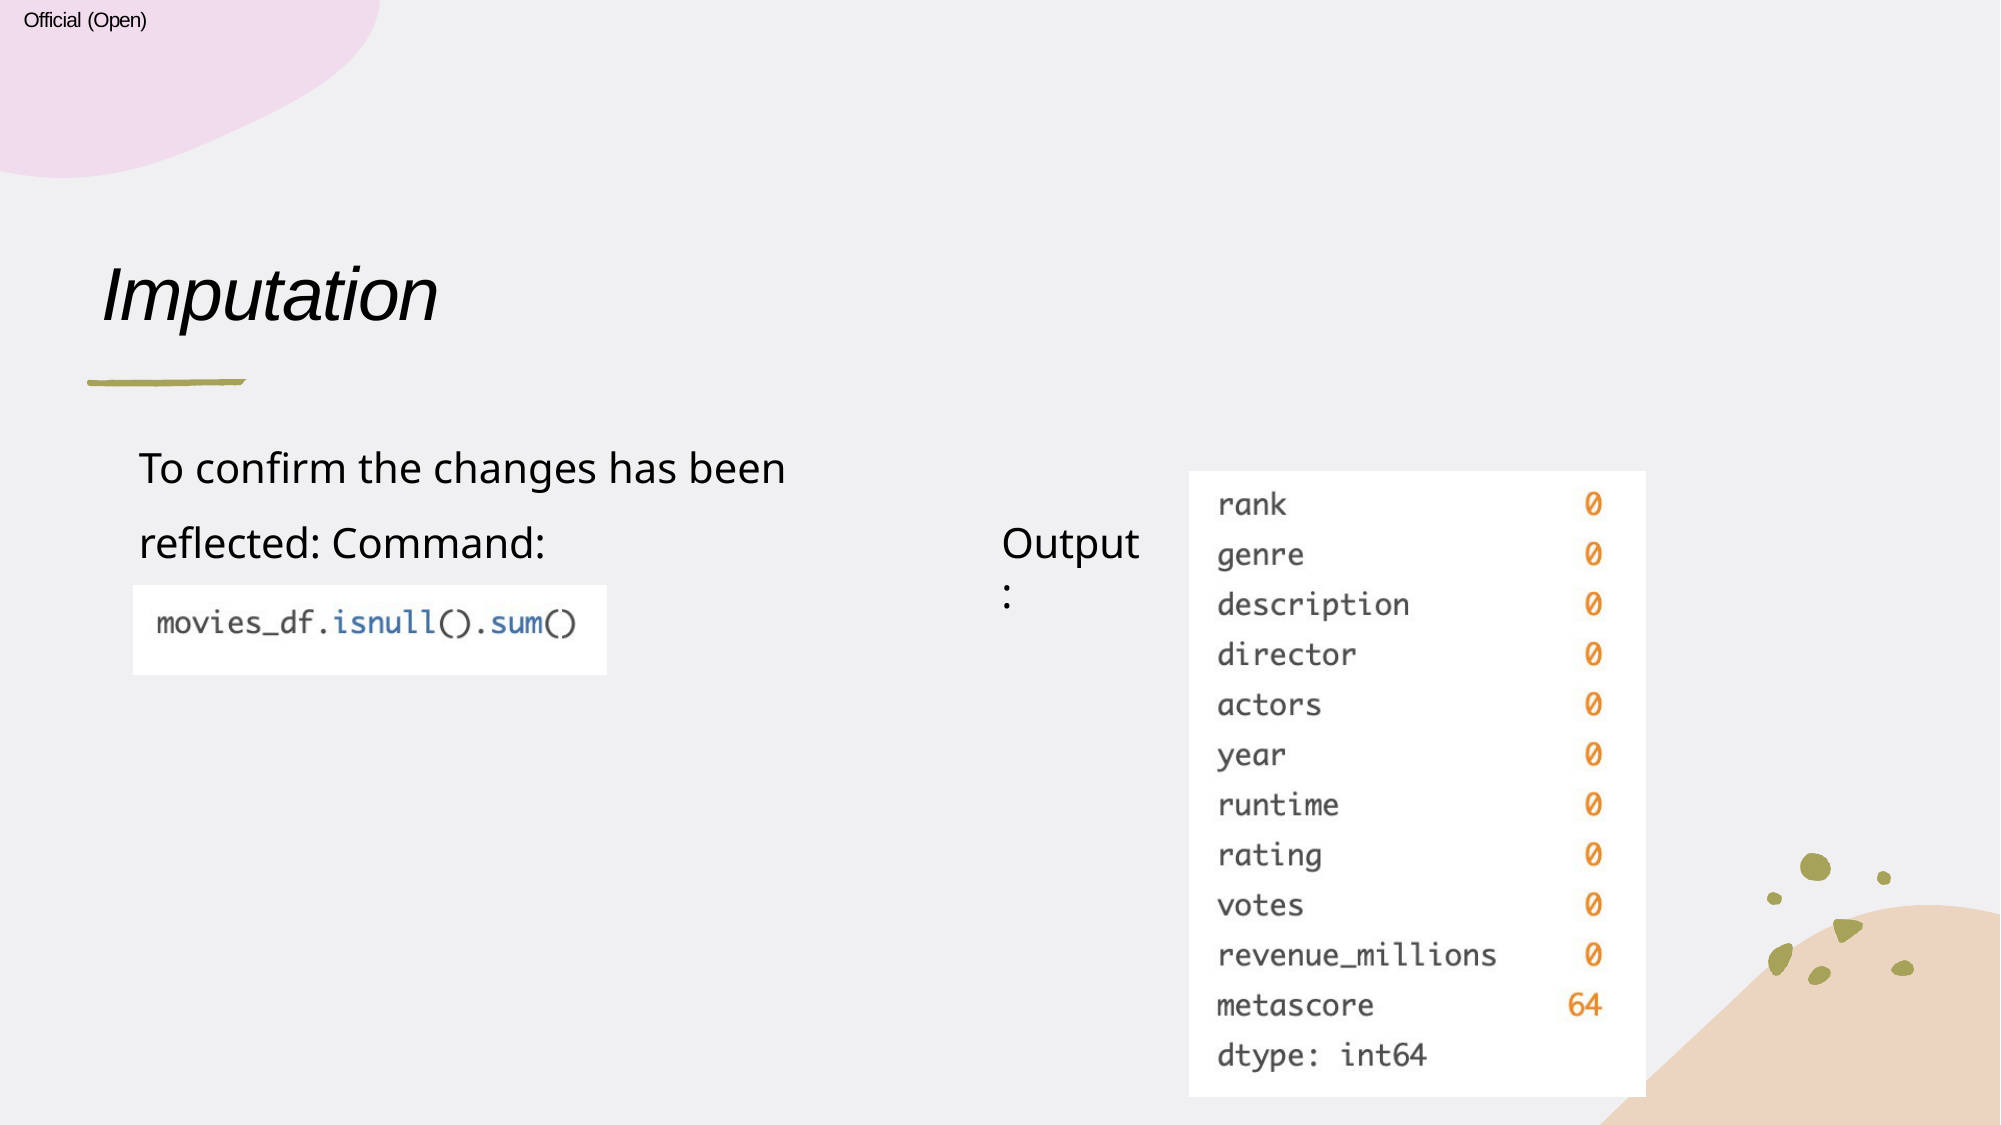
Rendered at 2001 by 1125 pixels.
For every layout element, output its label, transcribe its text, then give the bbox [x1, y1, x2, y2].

text_box [87, 379, 99, 387]
picture [1891, 960, 1914, 976]
picture [1767, 892, 1782, 905]
text_box Output: [999, 514, 1149, 617]
text_box To confirm the changes has been reflected: Command: [136, 414, 946, 567]
picture [1833, 919, 1863, 943]
picture [1877, 871, 1891, 885]
title Imputation [99, 242, 1349, 433]
text_box Official (Open) [21, 5, 149, 33]
picture [1808, 966, 1831, 985]
picture [1768, 943, 1793, 976]
picture [133, 585, 607, 676]
picture [1189, 470, 1646, 1097]
picture [1800, 853, 1831, 881]
